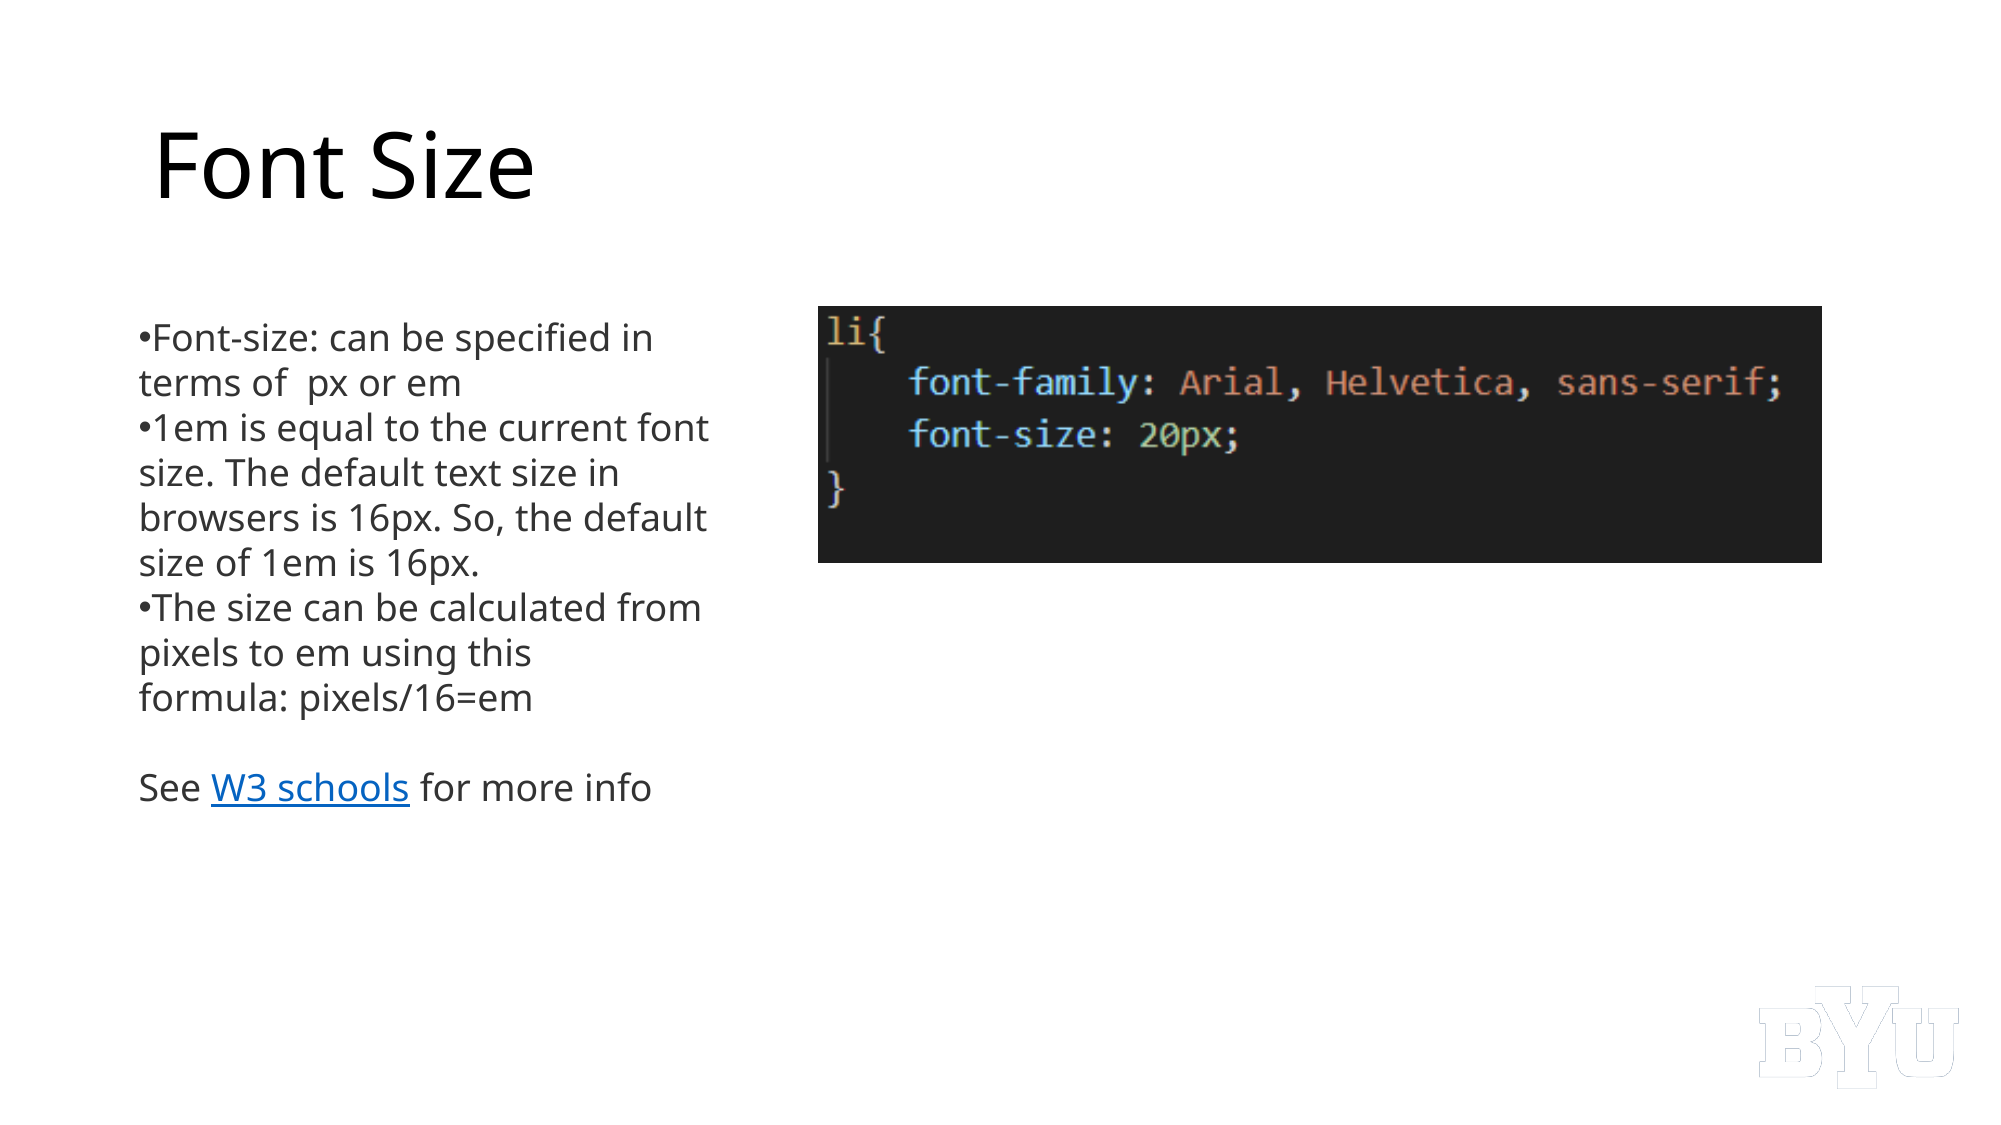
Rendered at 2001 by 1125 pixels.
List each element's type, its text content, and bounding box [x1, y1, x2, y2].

picture [818, 306, 1822, 563]
title Font Size [137, 59, 1863, 278]
text_box Font-size: can be specified in terms of px or em 1em is equal to the current font size. The default text size in browsers is 16px. So, the default size of 1em is 16px. The size can be calculated from pixels to em using this formula: pixels/16=em See W3 schools for more info [123, 306, 745, 868]
picture [1759, 986, 1959, 1089]
